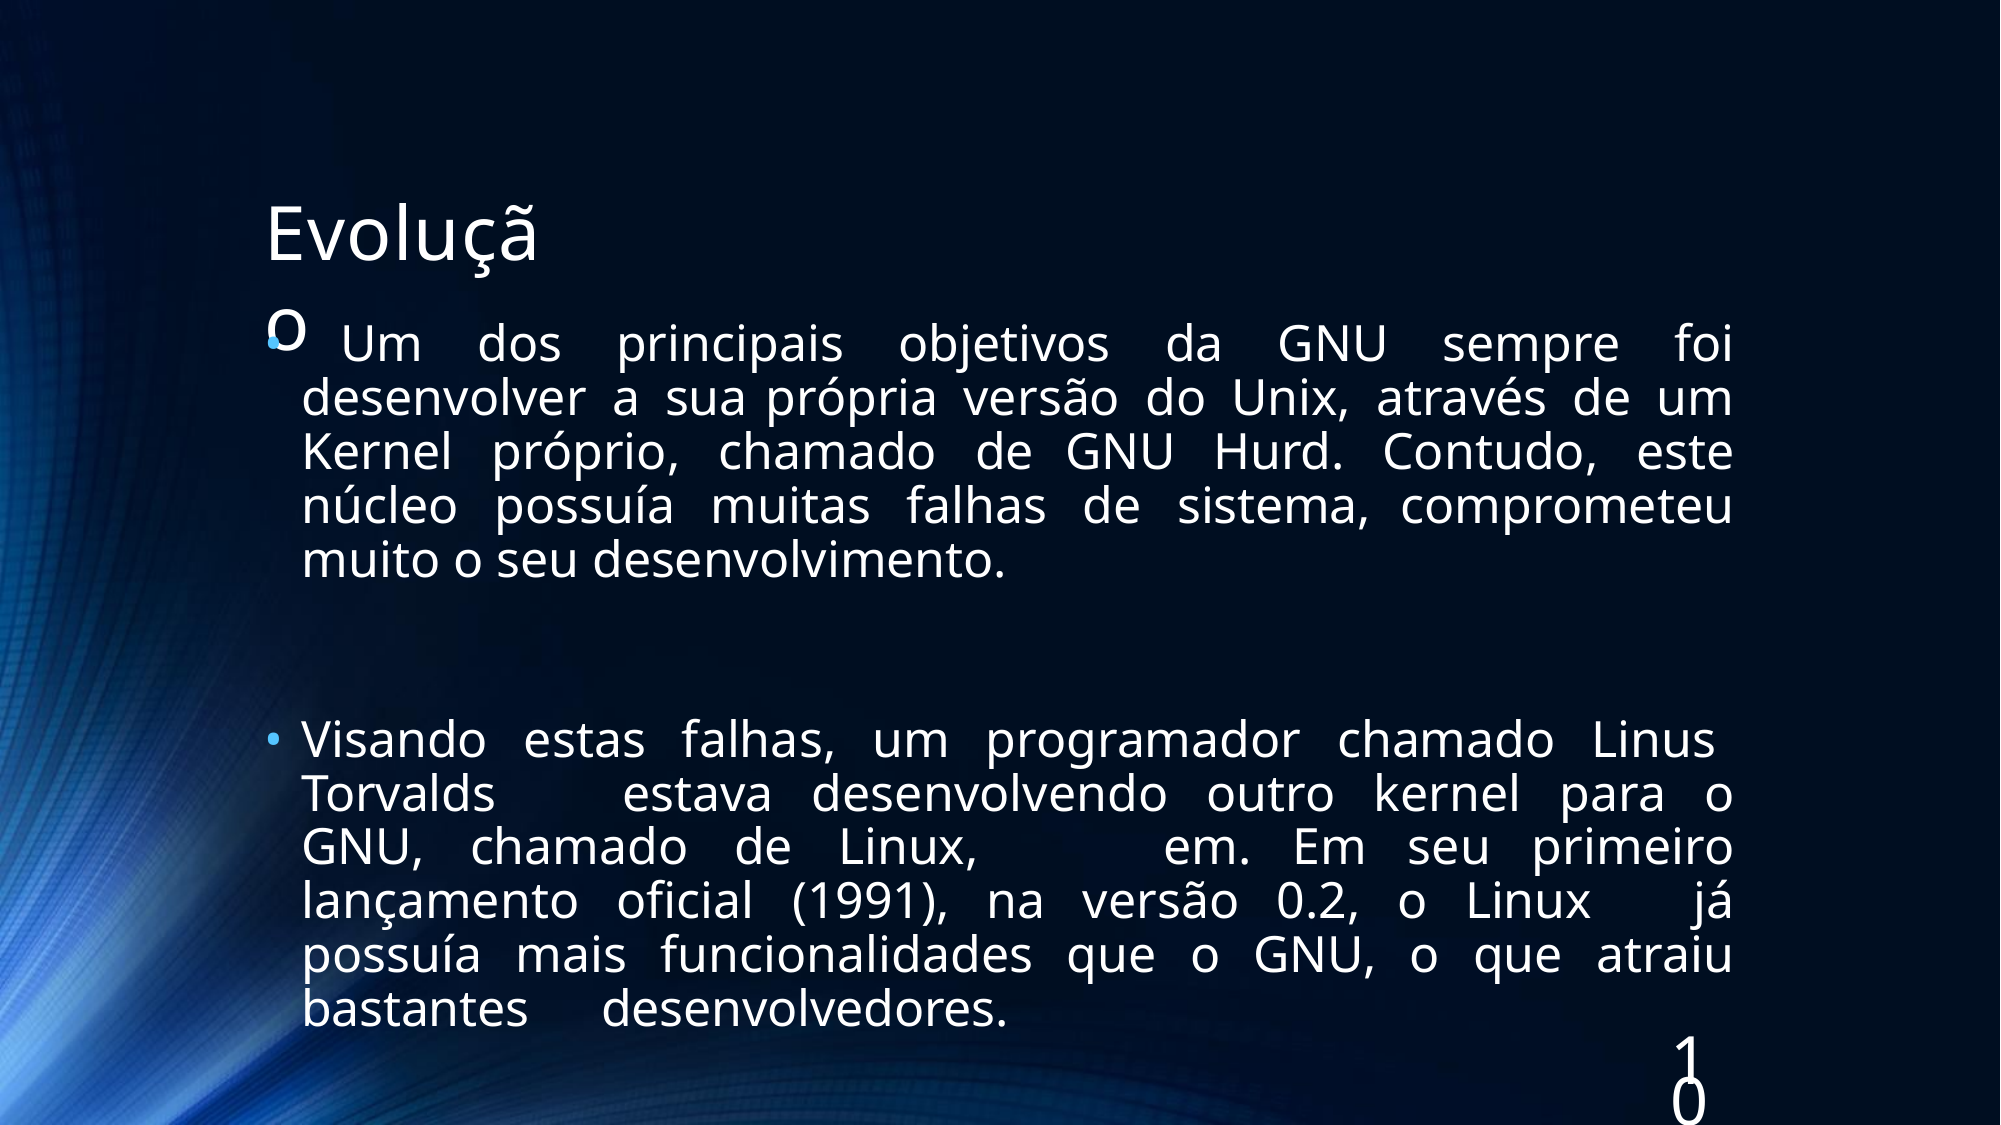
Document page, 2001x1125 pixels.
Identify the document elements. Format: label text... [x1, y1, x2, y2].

picture [0, 0, 2000, 1125]
slide_number 10 [1663, 1043, 1744, 1125]
title Evolução [262, 183, 566, 308]
list Um dos principais objetivos da GNU sempre foi desenvolver a sua própria versão do Unix, através de um Kernel próprio, chamado de GNU Hurd. Contudo, este núcleo possuía muitas falhas de sistema, comprometeu muito o seu desenvolvimento. Visando estas falhas, um programador chamado Linus Torvalds estava desenvolvendo outro kernel para o GNU, chamado de Linux, em. Em seu primeiro lançamento oficial (1991), na versão 0.2, o Linux já possuía mais funcionalidades que o GNU, o que atraiu bastantes desenvolvedores. [262, 308, 1736, 1038]
